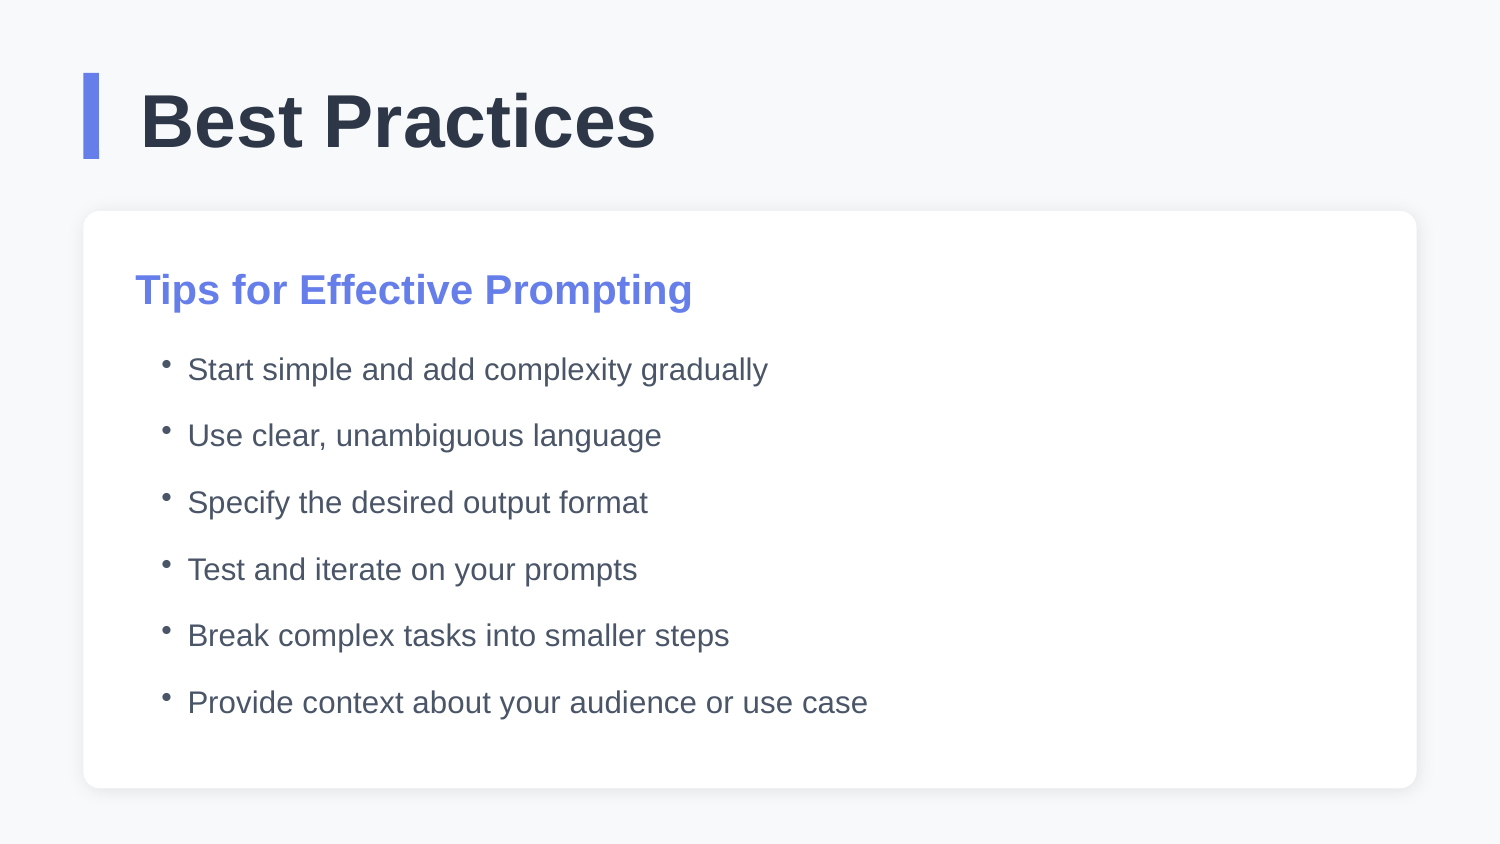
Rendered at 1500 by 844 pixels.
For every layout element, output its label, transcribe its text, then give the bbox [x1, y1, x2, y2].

text_box Best Practices [140, 72, 1443, 159]
text_box Tips for Effective Prompting [135, 262, 1390, 312]
text_box [83, 210, 1417, 789]
text_box Start simple and add complexity gradually Use clear, unambiguous language Specify the desired output format Test and iterate on your prompts Break complex tasks into smaller steps Provide context about your audience or use case [135, 336, 1365, 720]
